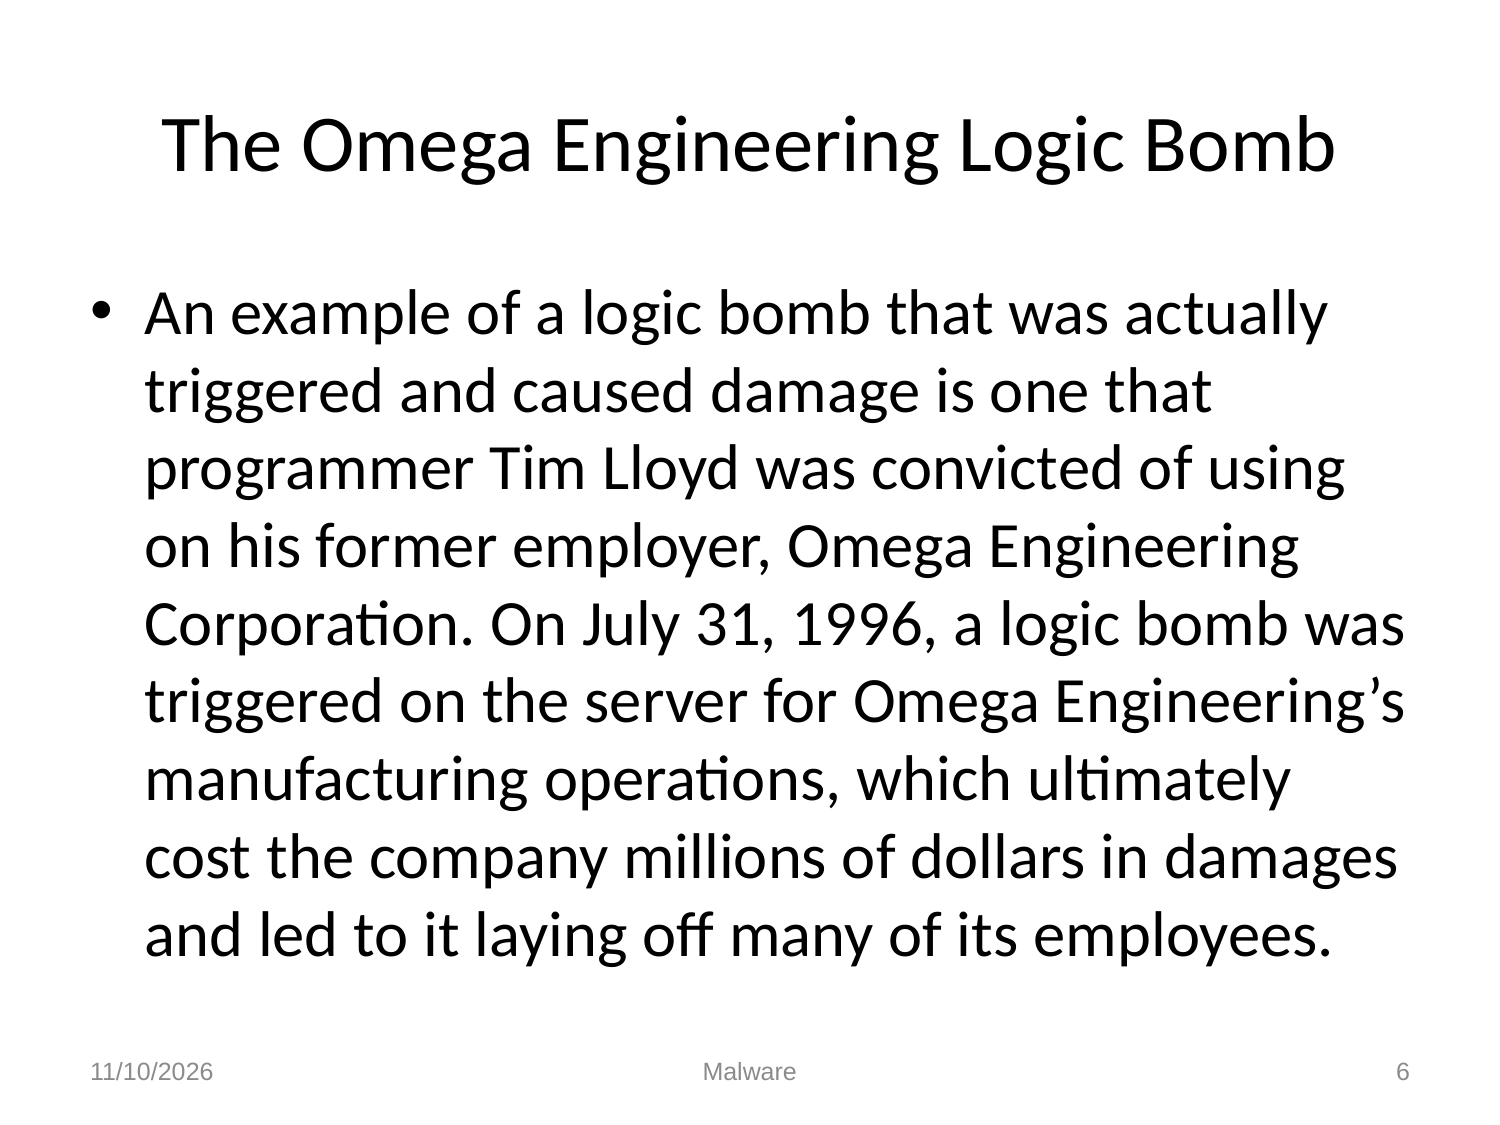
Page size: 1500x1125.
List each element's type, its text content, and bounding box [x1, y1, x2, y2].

slide_number 6 [1074, 1042, 1425, 1103]
list An example of a logic bomb that was actually triggered and caused damage is one that programmer Tim Lloyd was convicted of using on his former employer, Omega Engineering Corporation. On July 31, 1996, a logic bomb was triggered on the server for Omega Engineering’s manufacturing operations, which ultimately cost the company millions of dollars in damages and led to it laying off many of its employees. [75, 262, 1425, 1005]
title The Omega Engineering Logic Bomb [75, 45, 1425, 233]
footer Malware [512, 1042, 988, 1103]
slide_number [75, 1042, 425, 1103]
